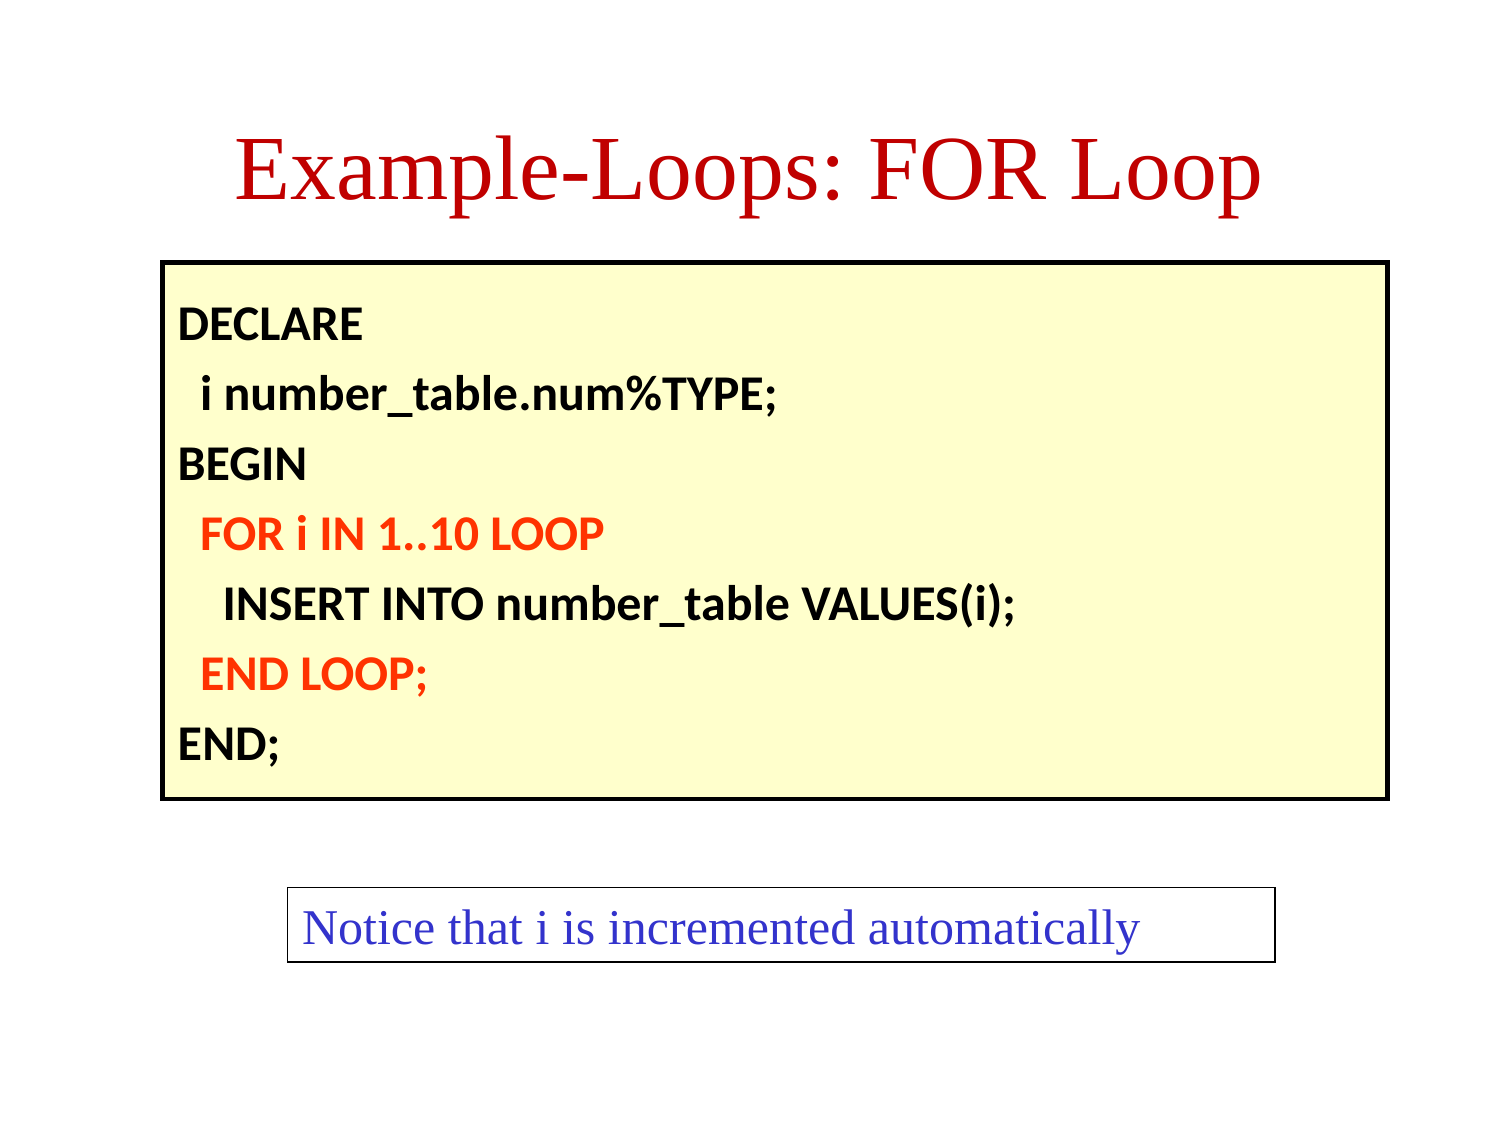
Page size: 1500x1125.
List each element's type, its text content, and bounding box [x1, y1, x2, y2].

text_box DECLARE i number_table.num%TYPE; BEGIN FOR i IN 1..10 LOOP INSERT INTO number_table VALUES(i); END LOOP; END; [162, 262, 1388, 799]
text_box Notice that i is incremented automatically [287, 887, 1275, 963]
title Example-Loops: FOR Loop [112, 99, 1388, 288]
